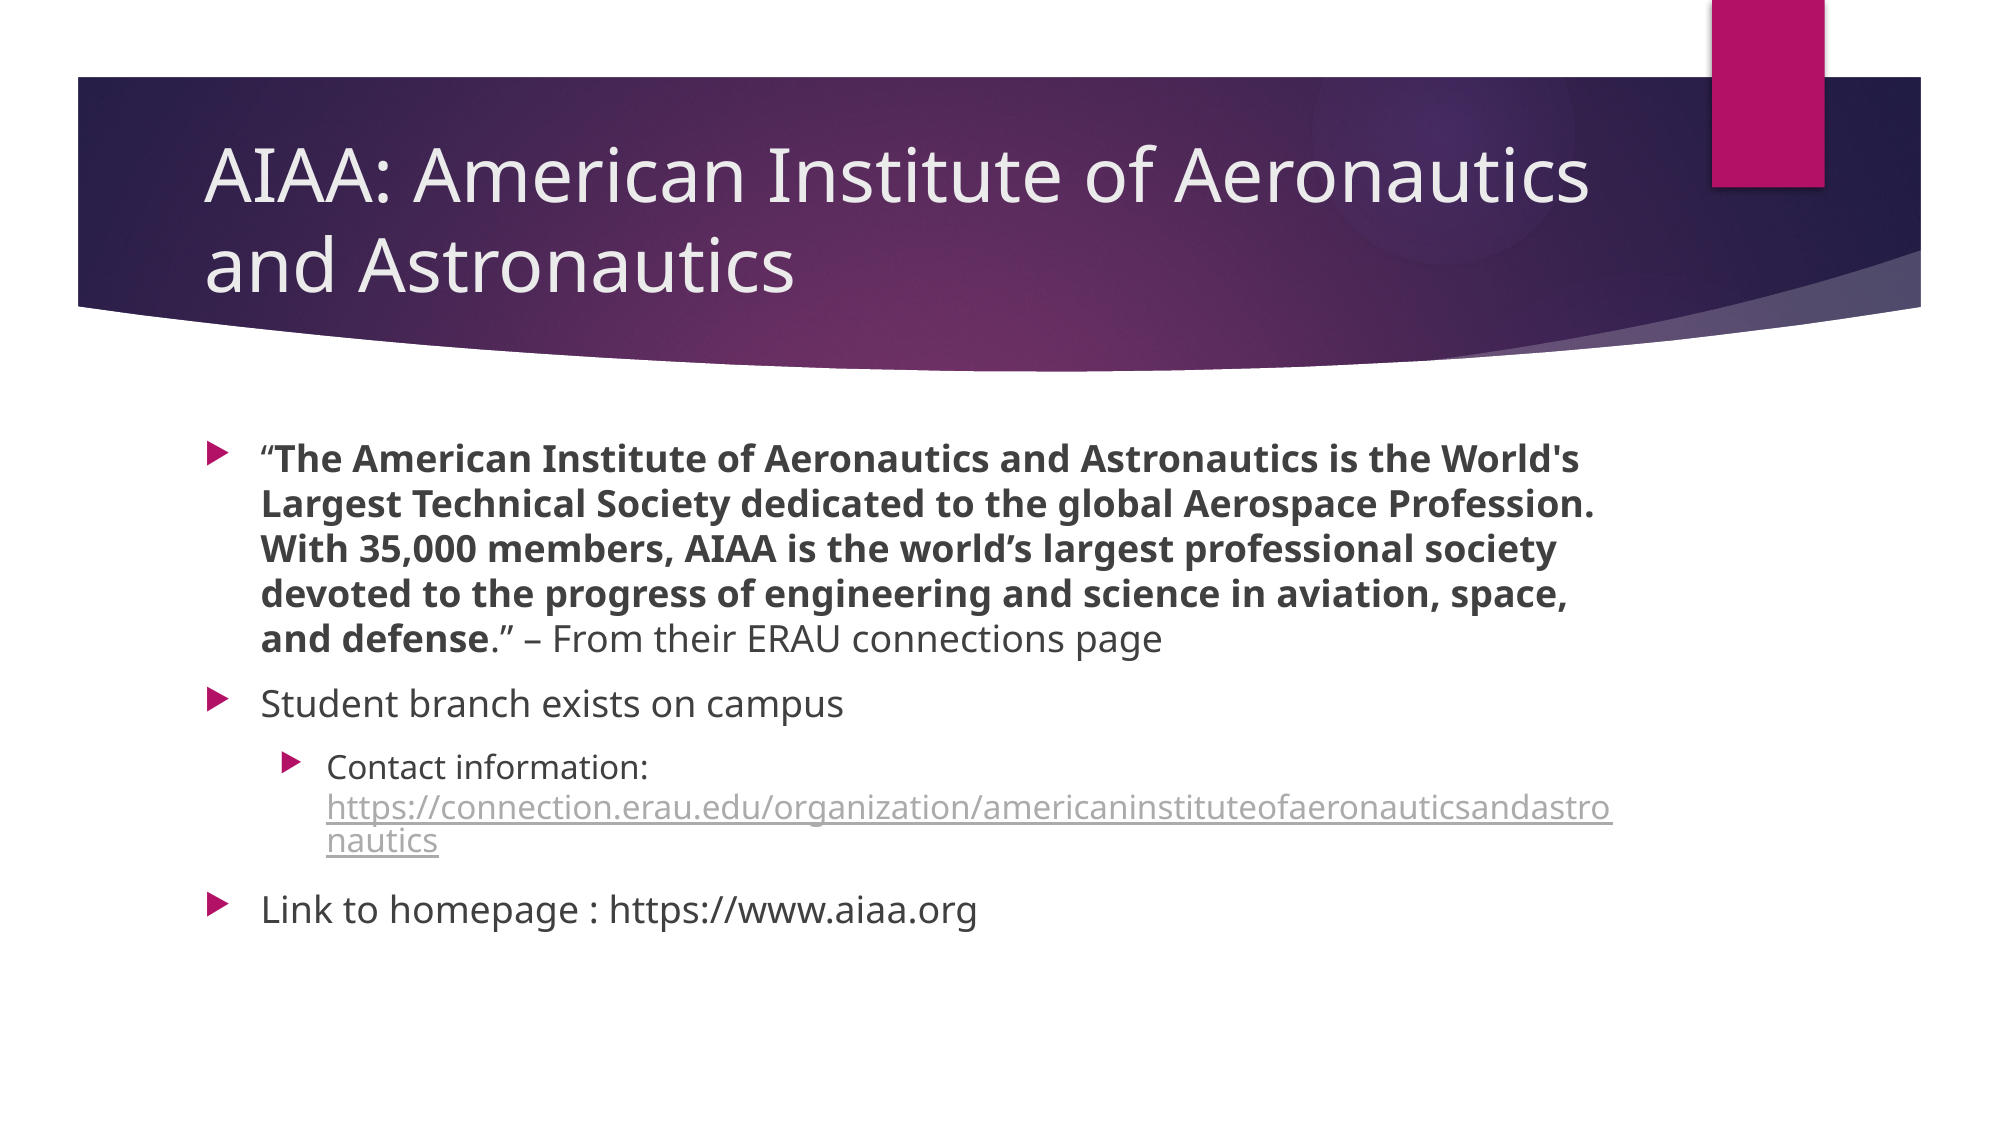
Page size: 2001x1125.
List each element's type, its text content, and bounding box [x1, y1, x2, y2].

title AIAA: American Institute of Aeronautics and Astronautics [189, 159, 1627, 276]
list “The American Institute of Aeronautics and Astronautics is the World's Largest Technical Society dedicated to the global Aerospace Profession. With 35,000 members, AIAA is the world’s largest professional society devoted to the progress of engineering and science in aviation, space, and defense.” – From their ERAU connections page Student branch exists on campus Contact information: https://connection.erau.edu/organization/americaninstituteofaeronauticsandastronautics Link to homepage : https://www.aiaa.org [189, 427, 1638, 988]
